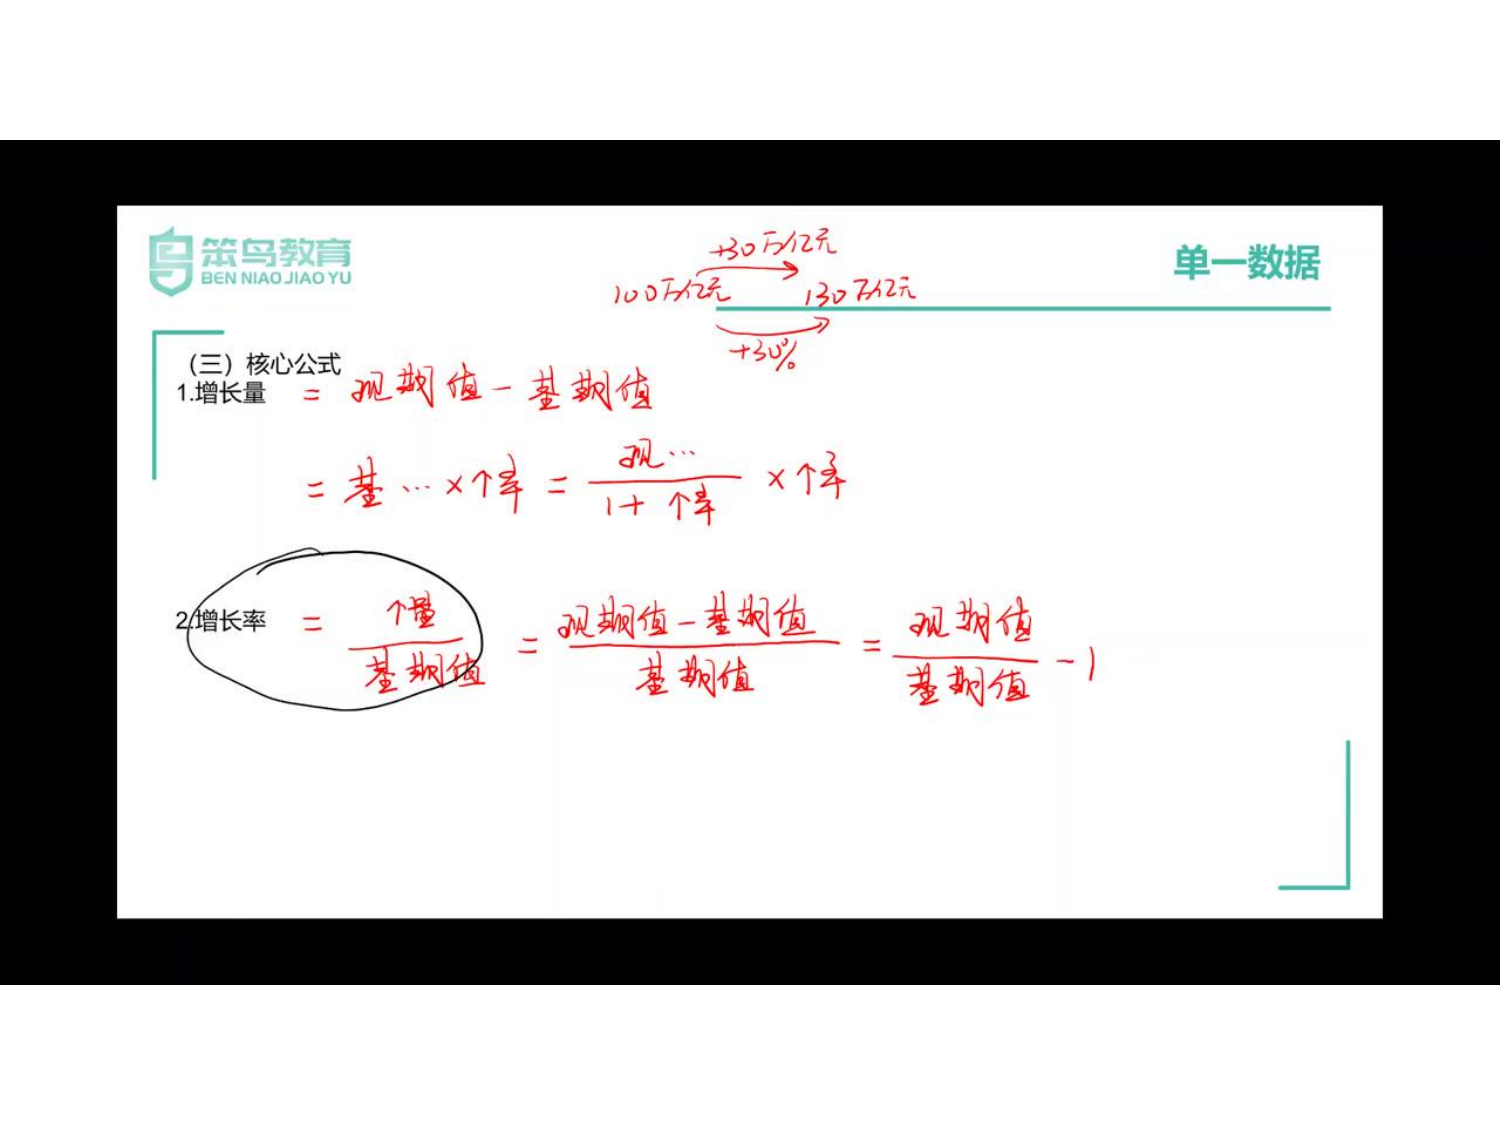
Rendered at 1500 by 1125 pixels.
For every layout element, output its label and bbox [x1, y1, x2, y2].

picture [0, 140, 1500, 985]
